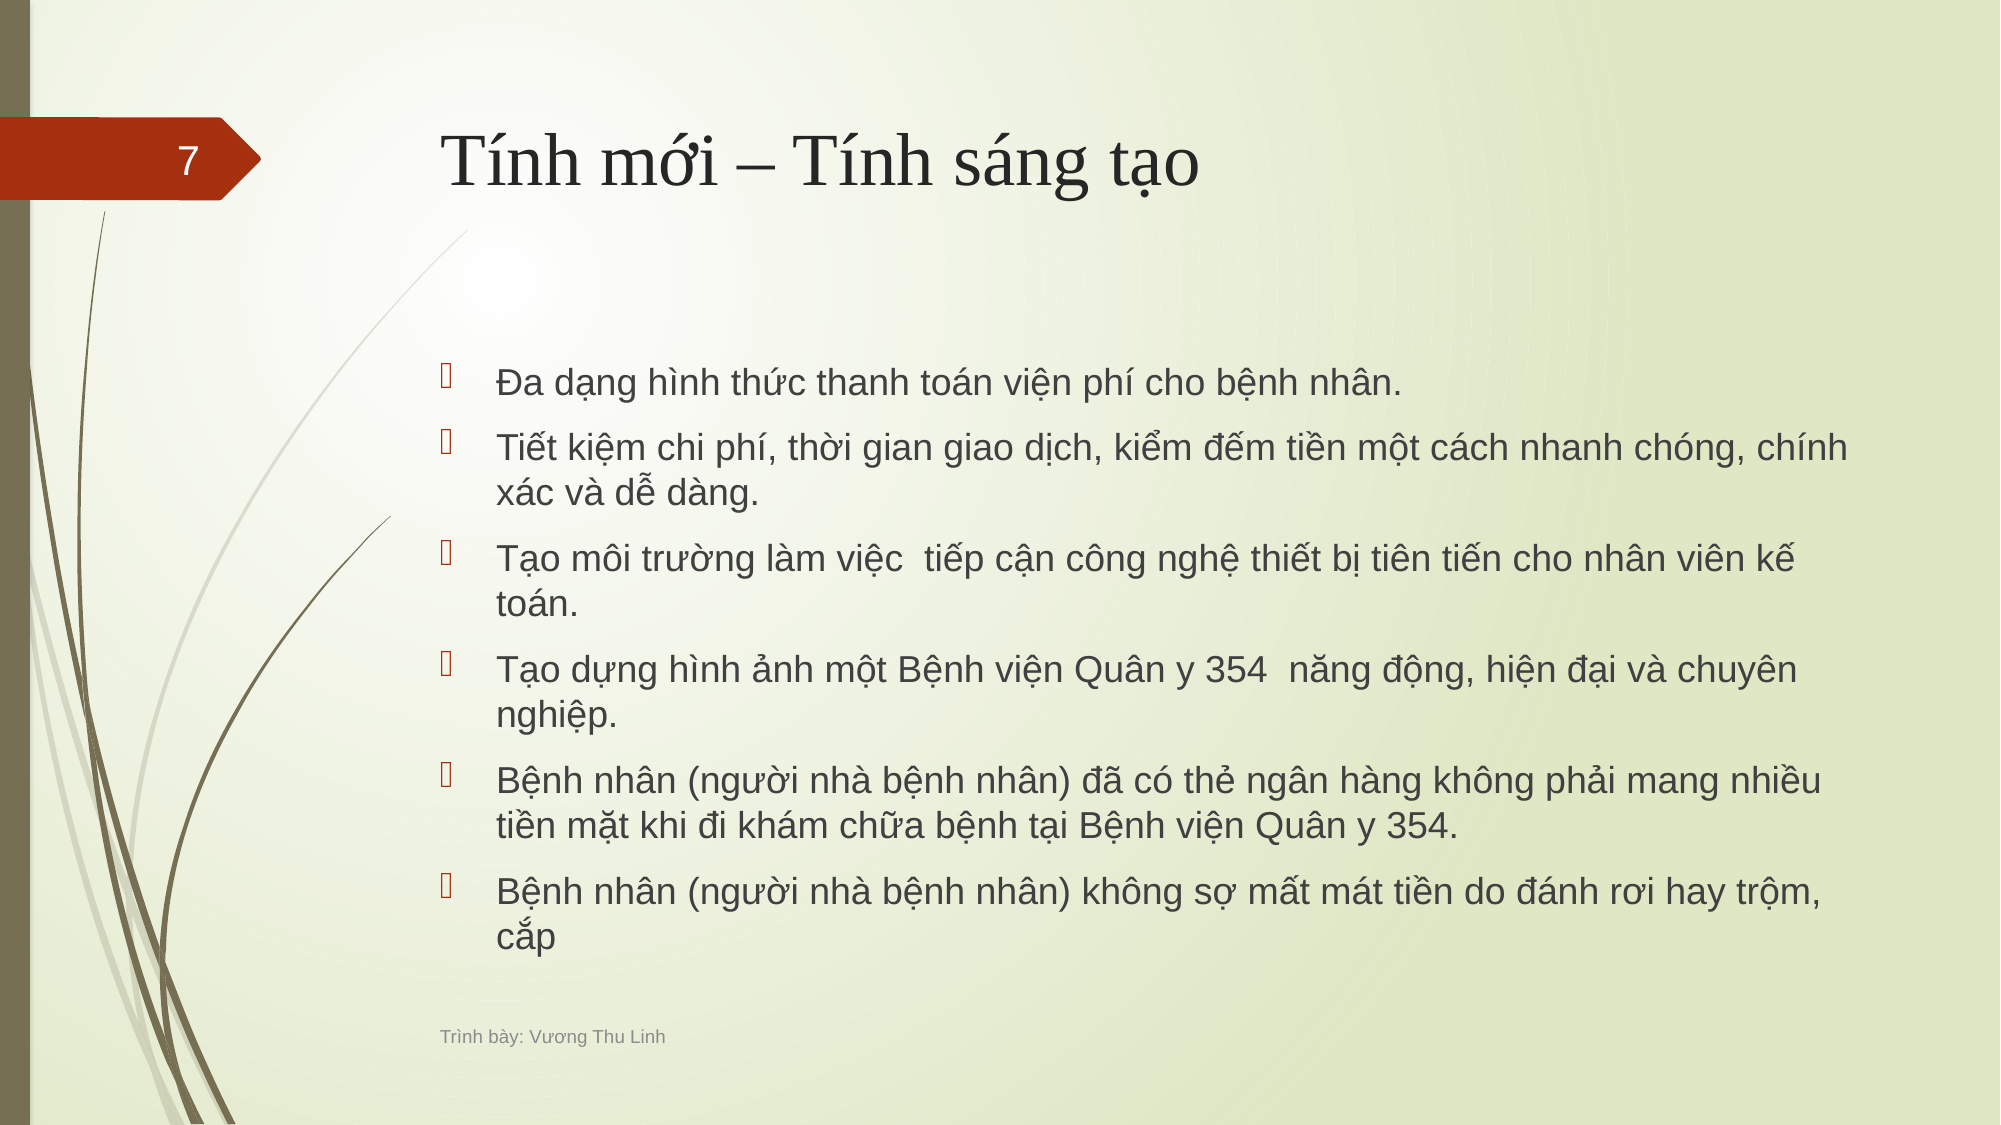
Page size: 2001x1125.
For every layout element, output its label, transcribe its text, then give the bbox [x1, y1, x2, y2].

footer Trình bày: Vương Thu Linh [424, 1006, 1675, 1067]
title Tính mới – Tính sáng tạo [425, 102, 1888, 313]
list Đa dạng hình thức thanh toán viện phí cho bệnh nhân. Tiết kiệm chi phí, thời gian giao dịch, kiểm đếm tiền một cách nhanh chóng, chính xác và dễ dàng. Tạo môi trường làm việc tiếp cận công nghệ thiết bị tiên tiến cho nhân viên kế toán. Tạo dựng hình ảnh một Bệnh viện Quân y 354 năng động, hiện đại và chuyên nghiệp. Bệnh nhân (người nhà bệnh nhân) đã có thẻ ngân hàng không phải mang nhiều tiền mặt khi đi khám chữa bệnh tại Bệnh viện Quân y 354. Bệnh nhân (người nhà bệnh nhân) không sợ mất mát tiền do đánh rơi hay trộm, cắp [424, 350, 1888, 970]
slide_number 7 [87, 129, 216, 190]
